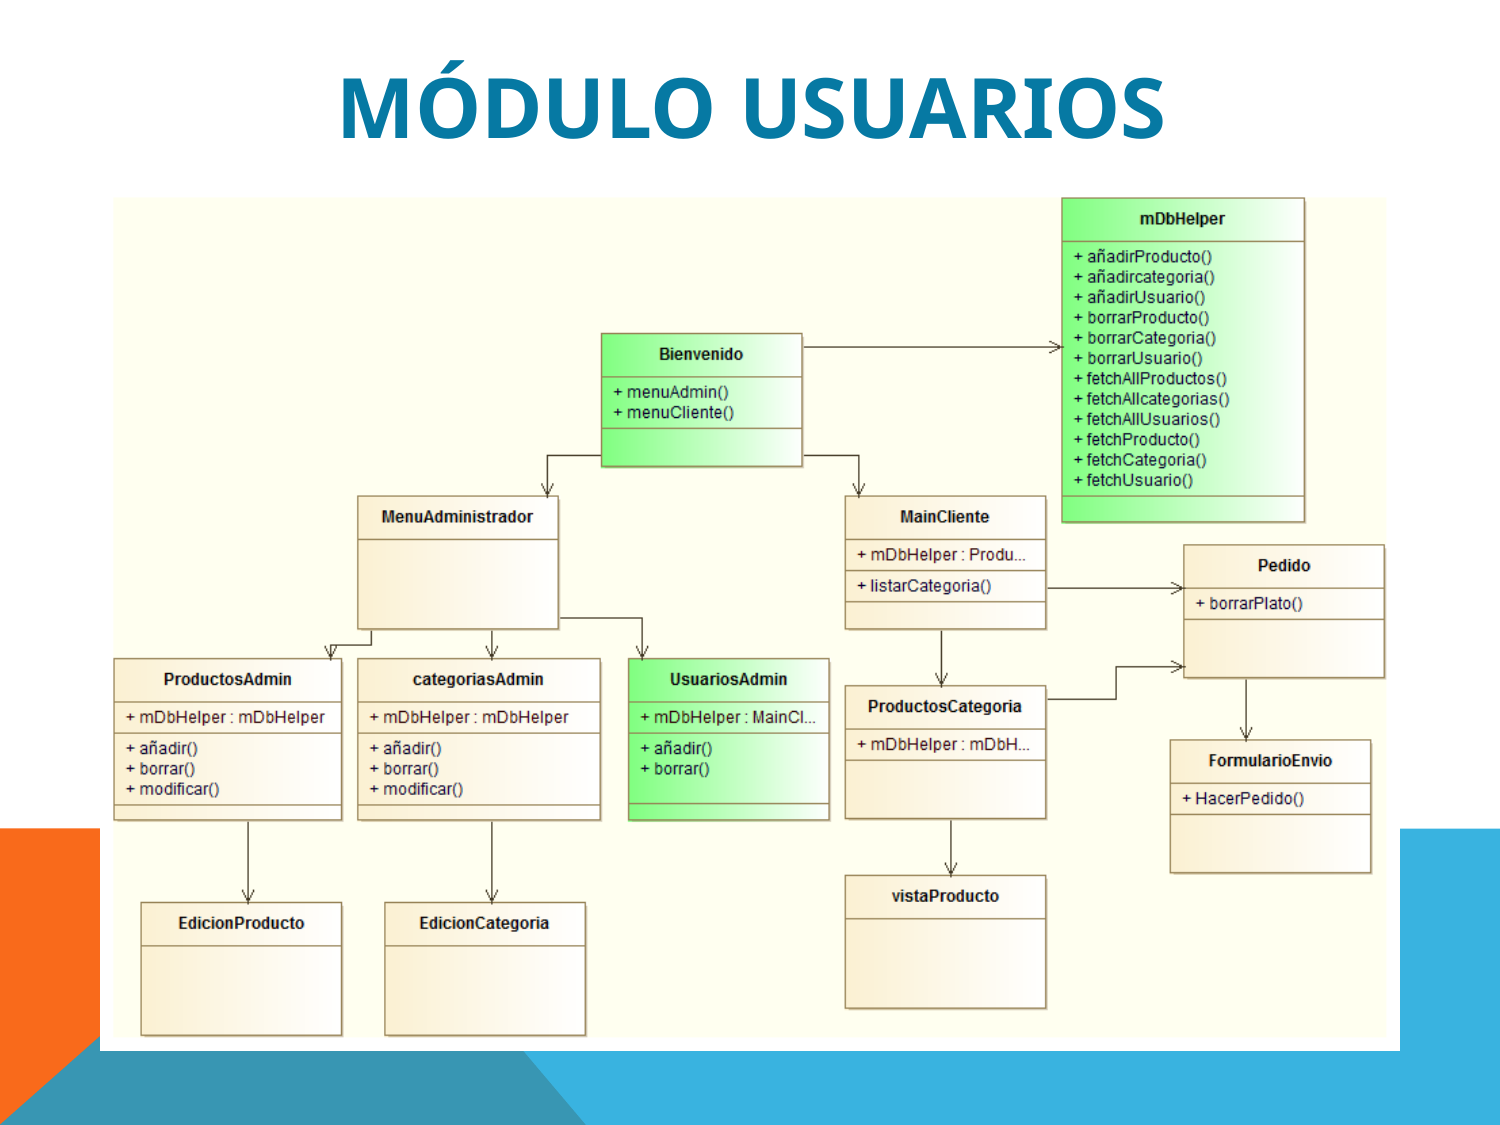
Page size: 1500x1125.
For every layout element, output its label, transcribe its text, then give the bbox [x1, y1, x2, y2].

title Módulo usuarios [135, 60, 1369, 150]
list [100, 184, 1401, 1051]
